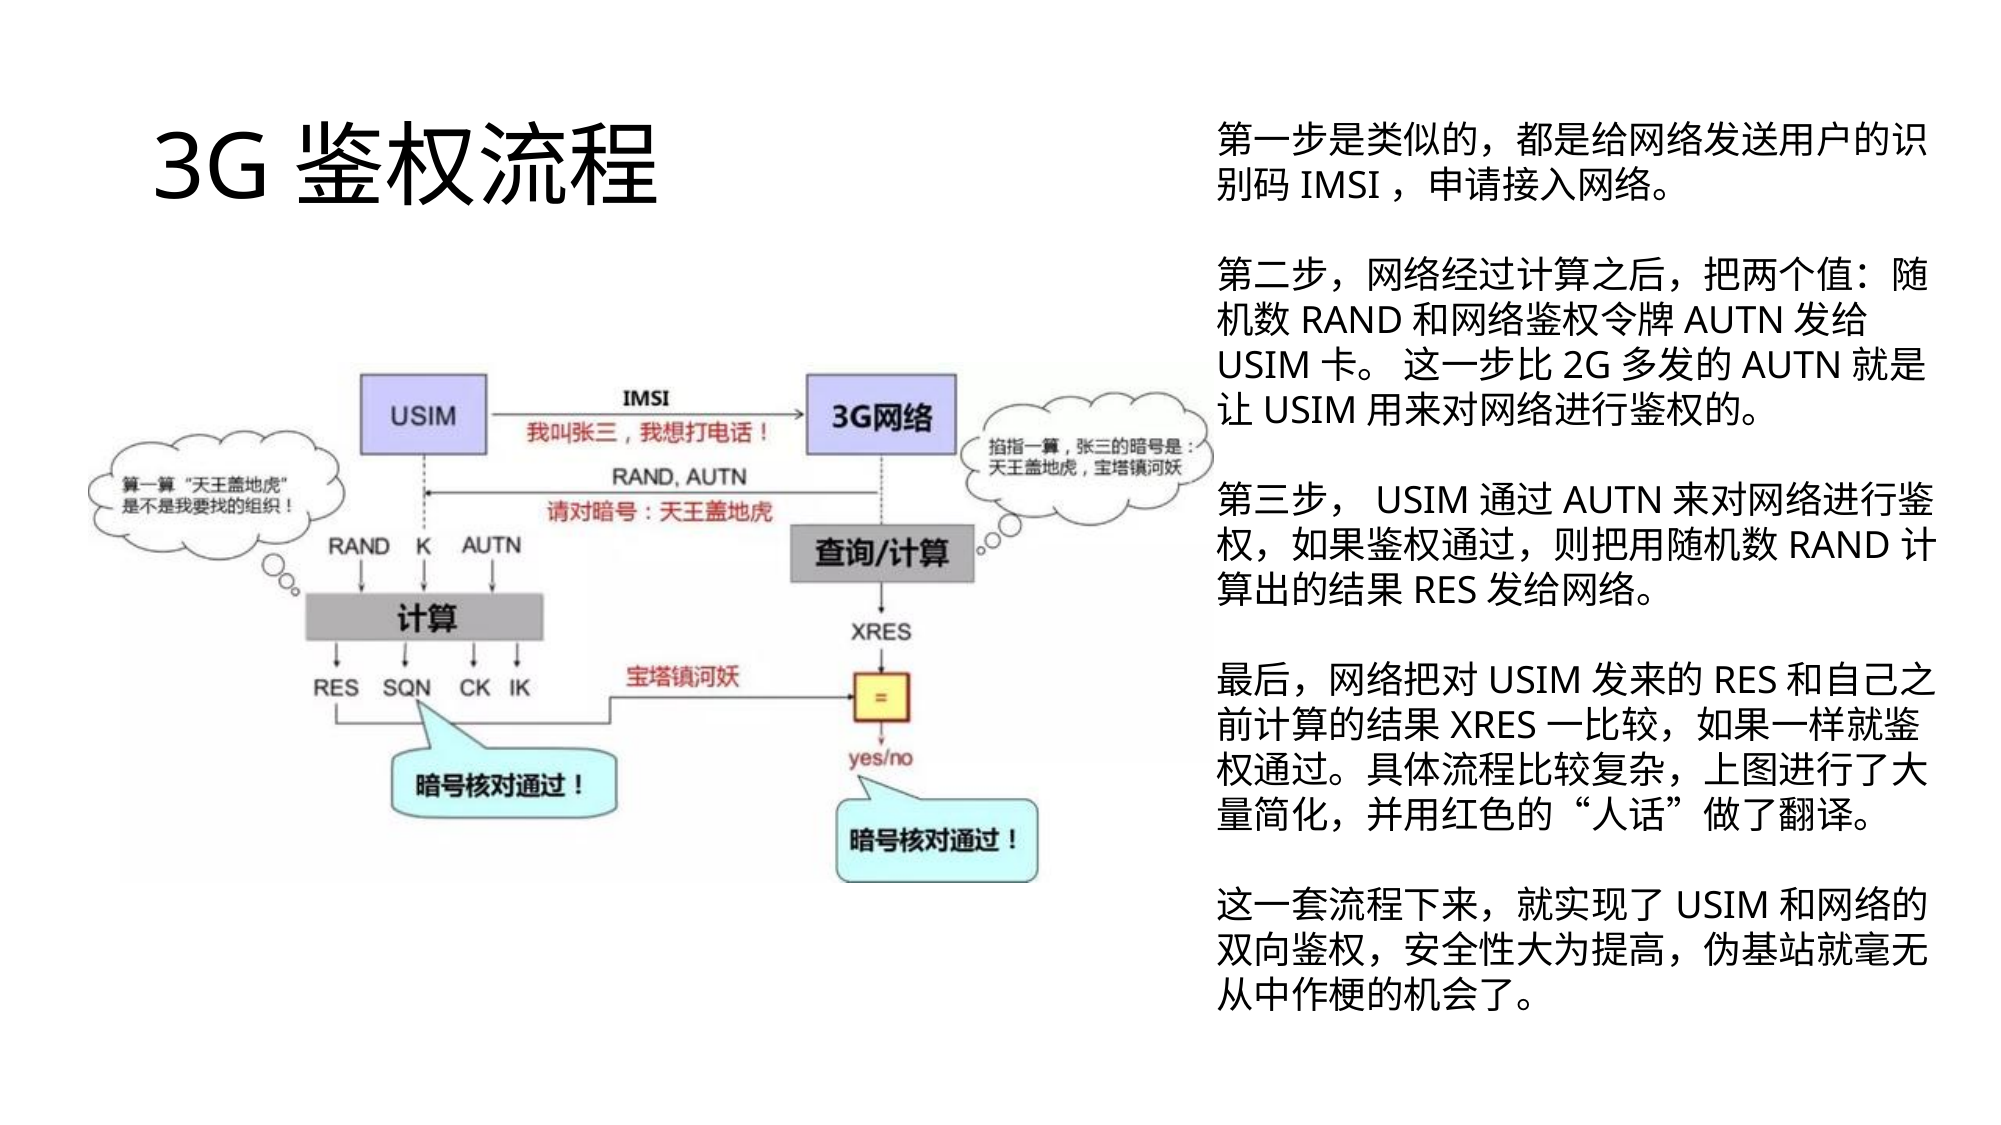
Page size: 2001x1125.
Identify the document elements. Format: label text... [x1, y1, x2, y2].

title 3G鉴权流程 [137, 59, 1863, 278]
text_box 第一步是类似的，都是给网络发送用户的识别码IMSI，申请接入网络。 第二步，网络经过计算之后，把两个值：随机数RAND和网络鉴权令牌AUTN发给USIM卡。 这一步比2G多发的AUTN就是让USIM用来对网络进行鉴权的。 第三步，USIM通过AUTN来对网络进行鉴权，如果鉴权通过，则把用随机数RAND计算出的结果RES发给网络。 最后，网络把对USIM发来的RES和自己之前计算的结果XRES一比较，如果一样就鉴权通过。具体流程比较复杂，上图进行了大量简化，并用红色的“人话”做了翻译。 这一套流程下来，就实现了USIM和网络的双向鉴权，安全性大为提高，伪基站就毫无从中作梗的机会了。 [1201, 108, 1971, 1069]
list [88, 362, 1214, 883]
